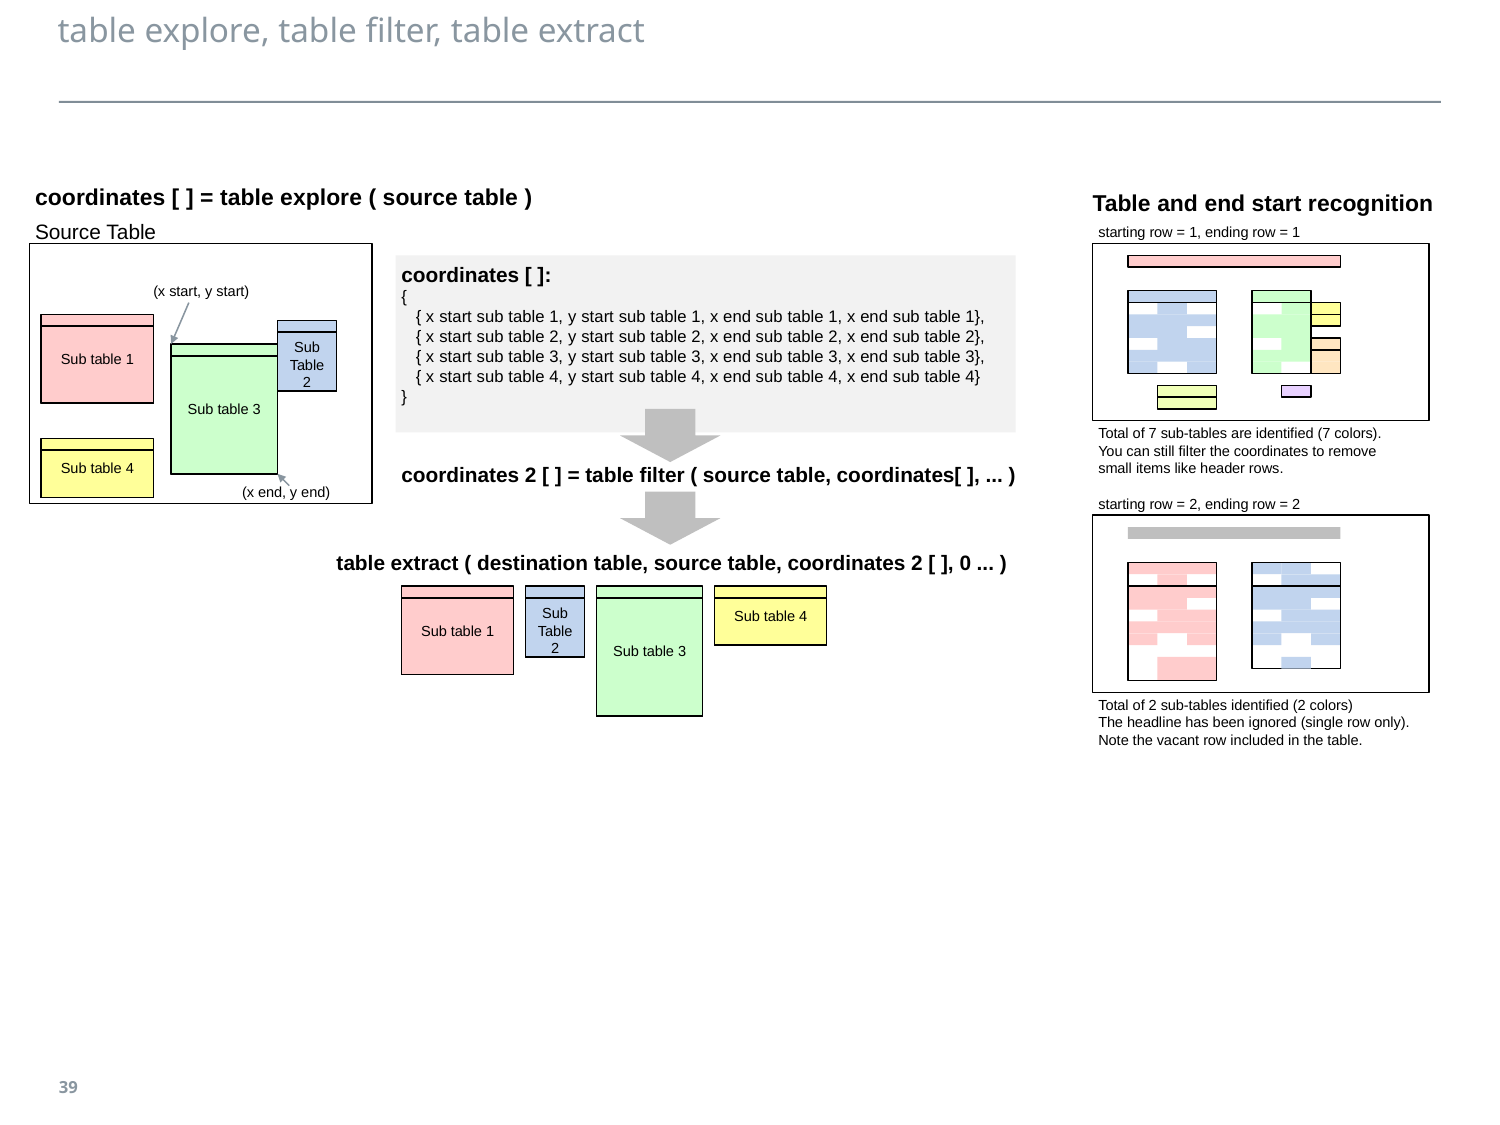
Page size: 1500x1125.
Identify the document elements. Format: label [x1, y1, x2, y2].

text_box [399, 584, 516, 677]
text_box [594, 584, 705, 718]
text_box [393, 460, 575, 488]
text_box [1085, 188, 1266, 216]
text_box [1090, 489, 1431, 694]
text_box [394, 253, 1018, 464]
title [57, 1, 1440, 96]
text_box [1090, 436, 1230, 464]
text_box [617, 489, 723, 547]
text_box [1090, 218, 1431, 423]
text_box [1090, 708, 1230, 736]
text_box [523, 584, 587, 659]
text_box [328, 549, 510, 576]
text_box [27, 218, 374, 505]
text_box [712, 584, 829, 647]
text_box [27, 182, 209, 210]
